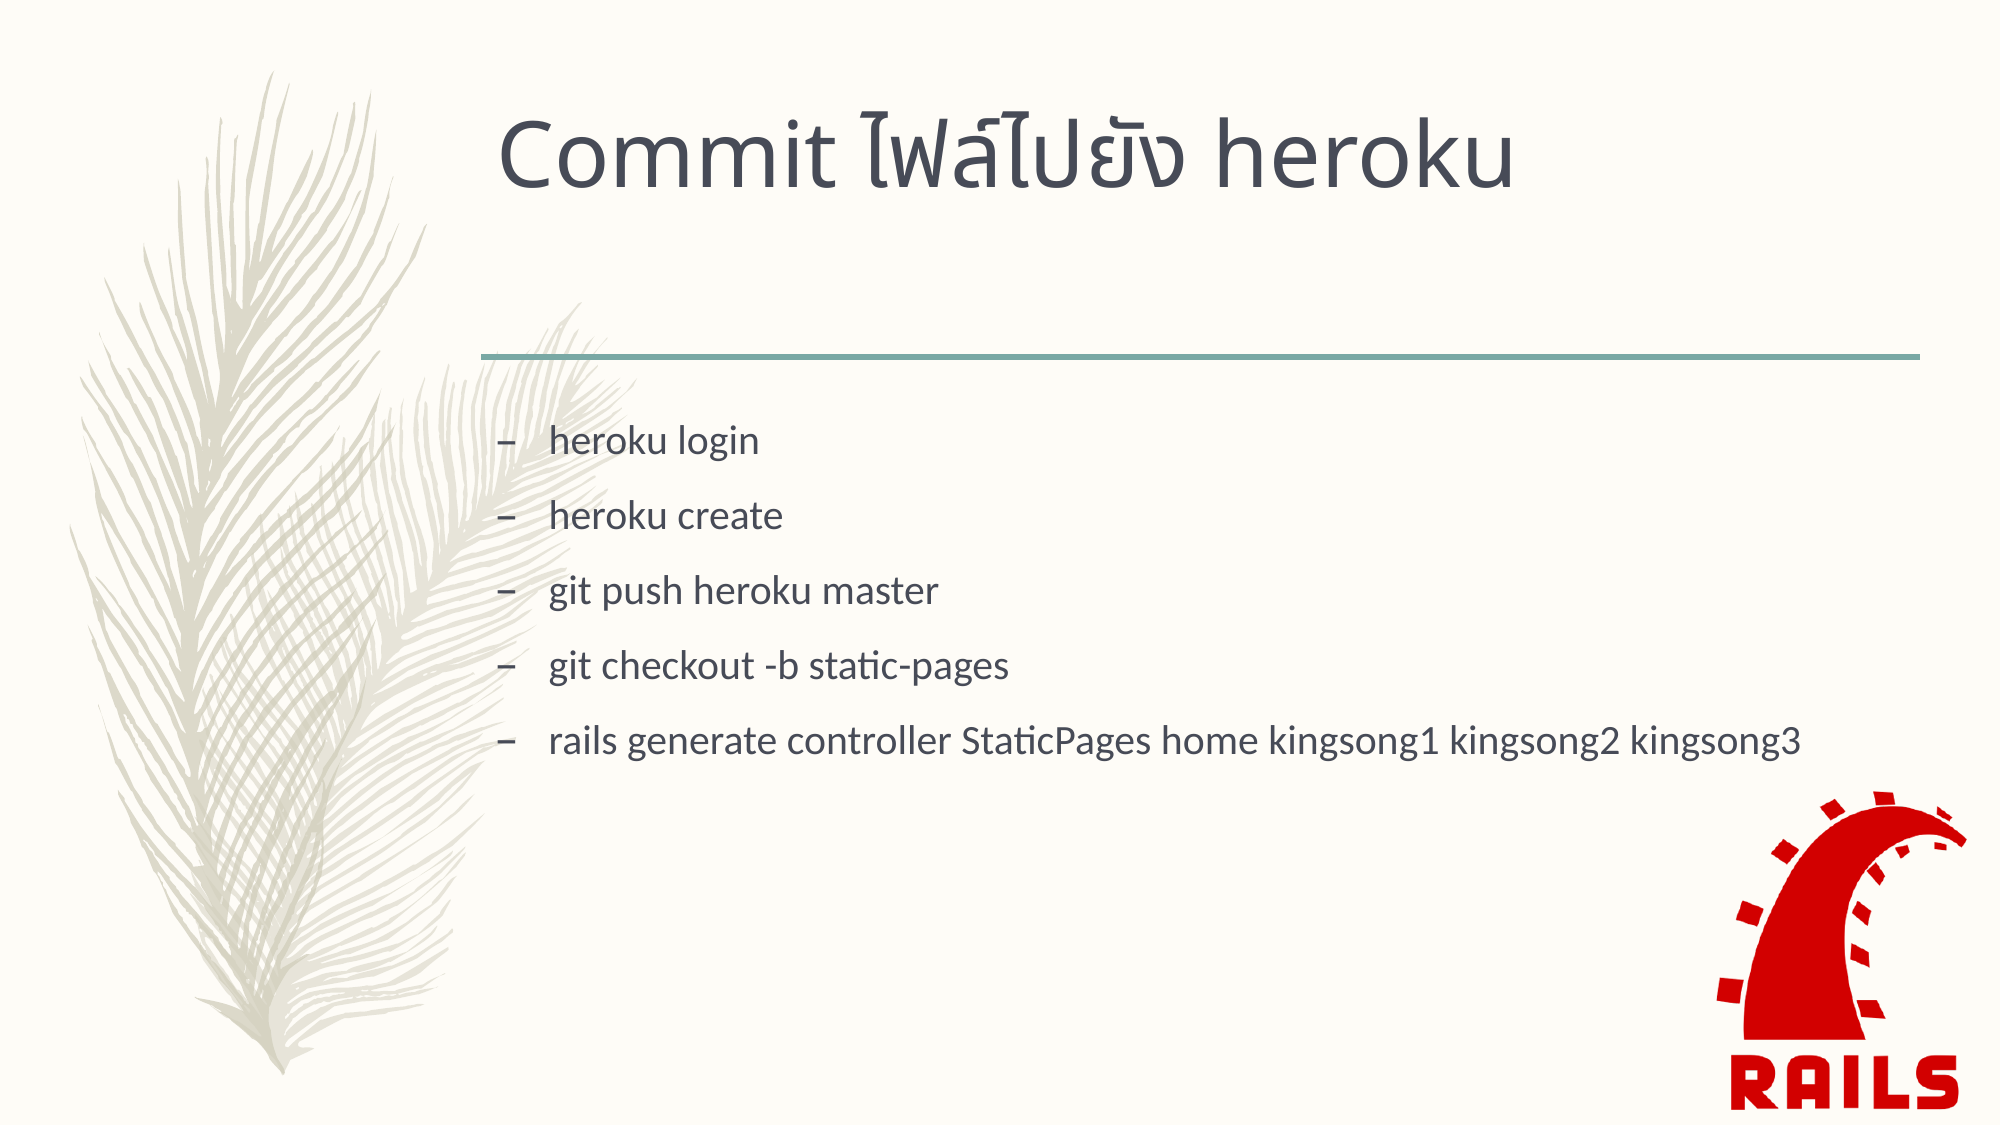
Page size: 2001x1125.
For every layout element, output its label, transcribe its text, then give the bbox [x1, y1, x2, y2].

title Commit ไฟล์ไปยัง heroku [481, 93, 1920, 350]
list heroku login heroku create git push heroku master git checkout -b static-pages rails generate controller StaticPages home kingsong1 kingsong2 kingsong3 [481, 399, 1920, 999]
picture [1682, 791, 2000, 1110]
